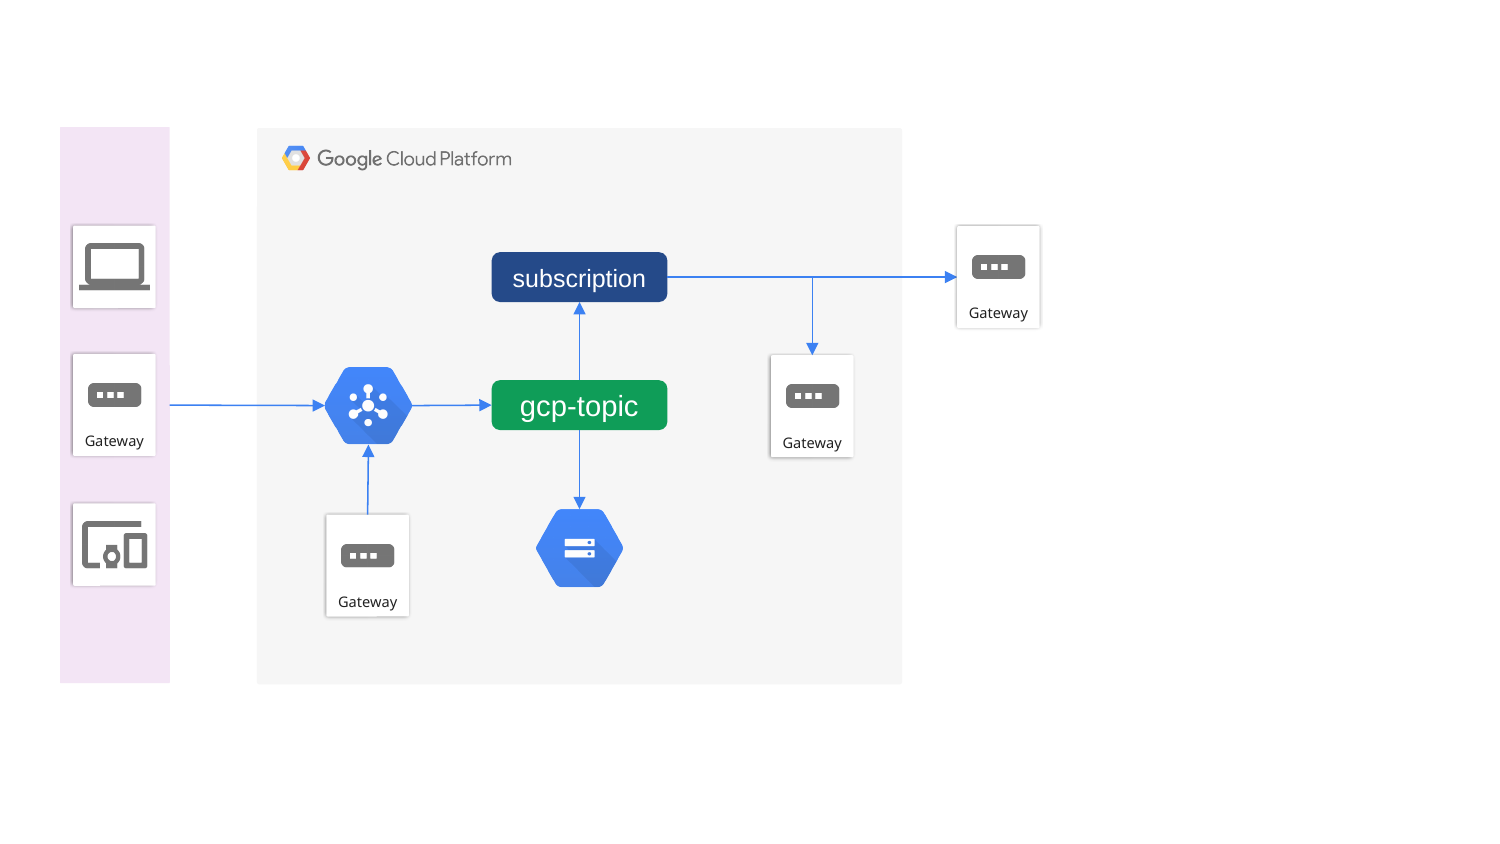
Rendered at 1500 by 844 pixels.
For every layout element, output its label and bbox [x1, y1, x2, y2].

text_box [770, 354, 854, 458]
text_box [72, 353, 156, 457]
text_box [72, 503, 156, 586]
text_box [72, 225, 156, 309]
text_box [256, 127, 903, 685]
text_box [667, 276, 813, 356]
picture [535, 508, 624, 588]
text_box [326, 514, 410, 617]
picture [324, 366, 413, 445]
text_box [956, 225, 1040, 329]
text_box [60, 127, 170, 684]
